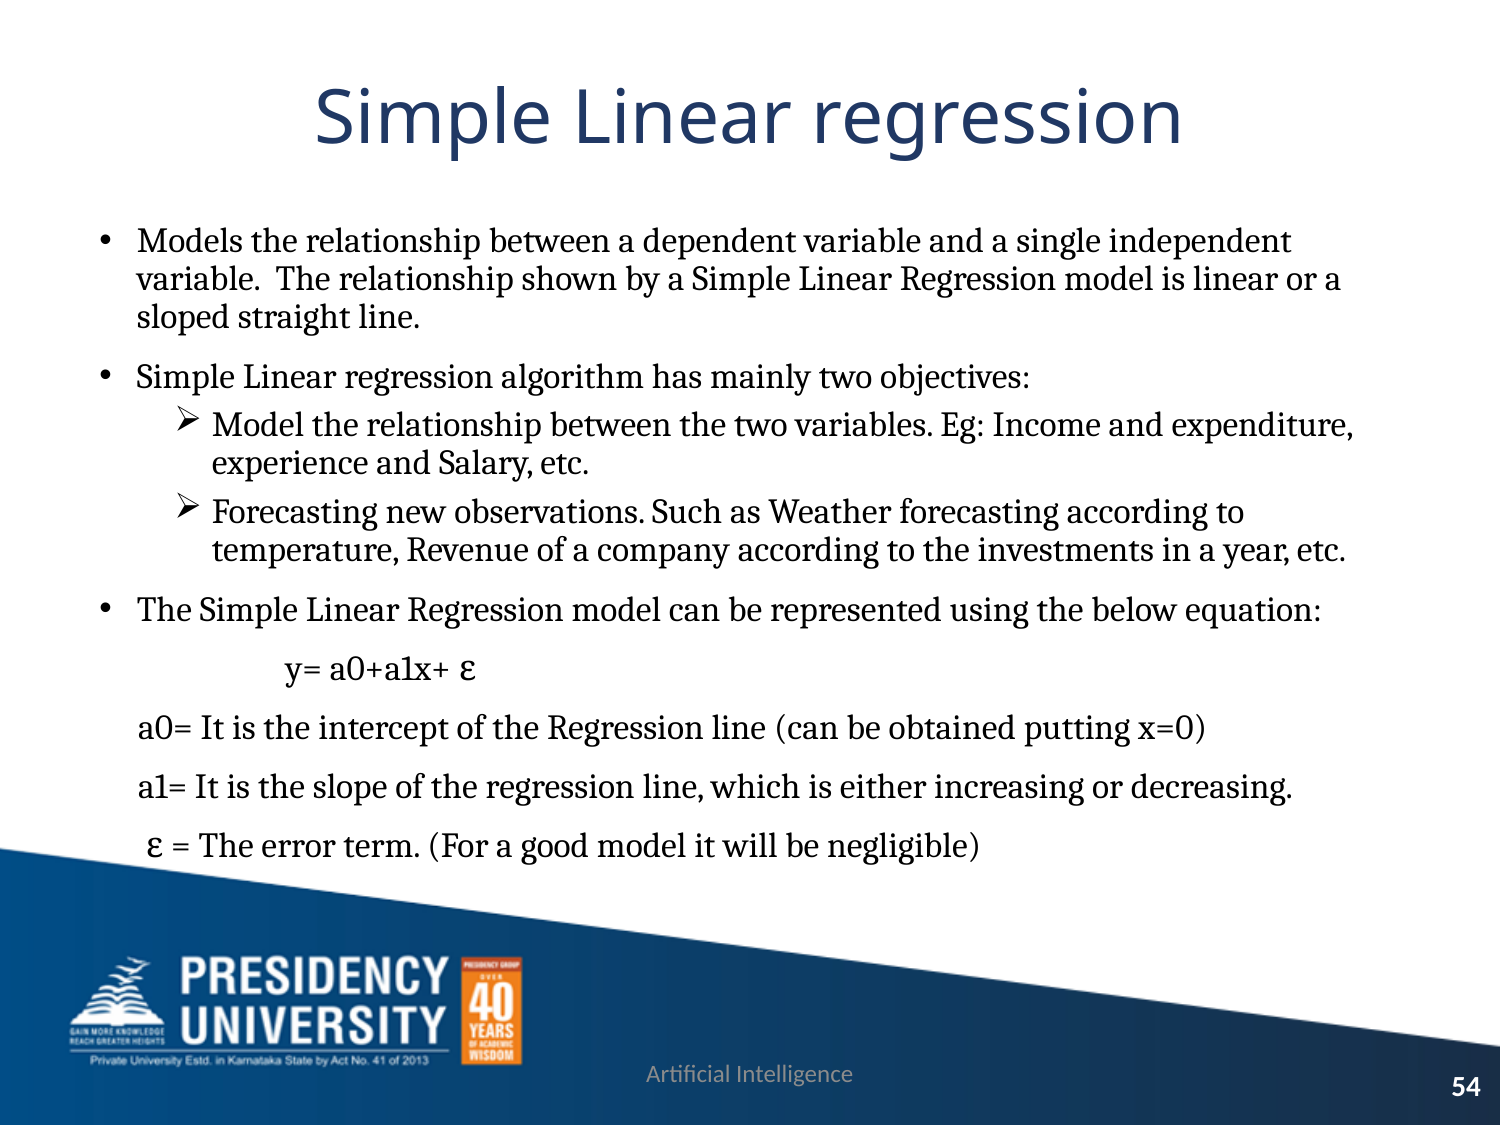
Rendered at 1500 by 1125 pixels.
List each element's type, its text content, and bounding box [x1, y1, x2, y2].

picture [0, 845, 1500, 1125]
list Models the relationship between a dependent variable and a single independent variable. The relationship shown by a Simple Linear Regression model is linear or a sloped straight line. Simple Linear regression algorithm has mainly two objectives: Model the relationship between the two variables. Eg: Income and expenditure, experience and Salary, etc. Forecasting new observations. Such as Weather forecasting according to temperature, Revenue of a company according to the investments in a year, etc. The Simple Linear Regression model can be represented using the below equation: y= a0+a1x+ ε a0= It is the intercept of the Regression line (can be obtained putting x=0) a1= It is the slope of the regression line, which is either increasing or decreasing. ε = The error term. (For a good model it will be negligible) [84, 214, 1435, 851]
footer Artificial Intelligence [496, 1042, 1004, 1103]
title Simple Linear regression [103, 51, 1397, 188]
slide_number 54 [1158, 1054, 1496, 1115]
